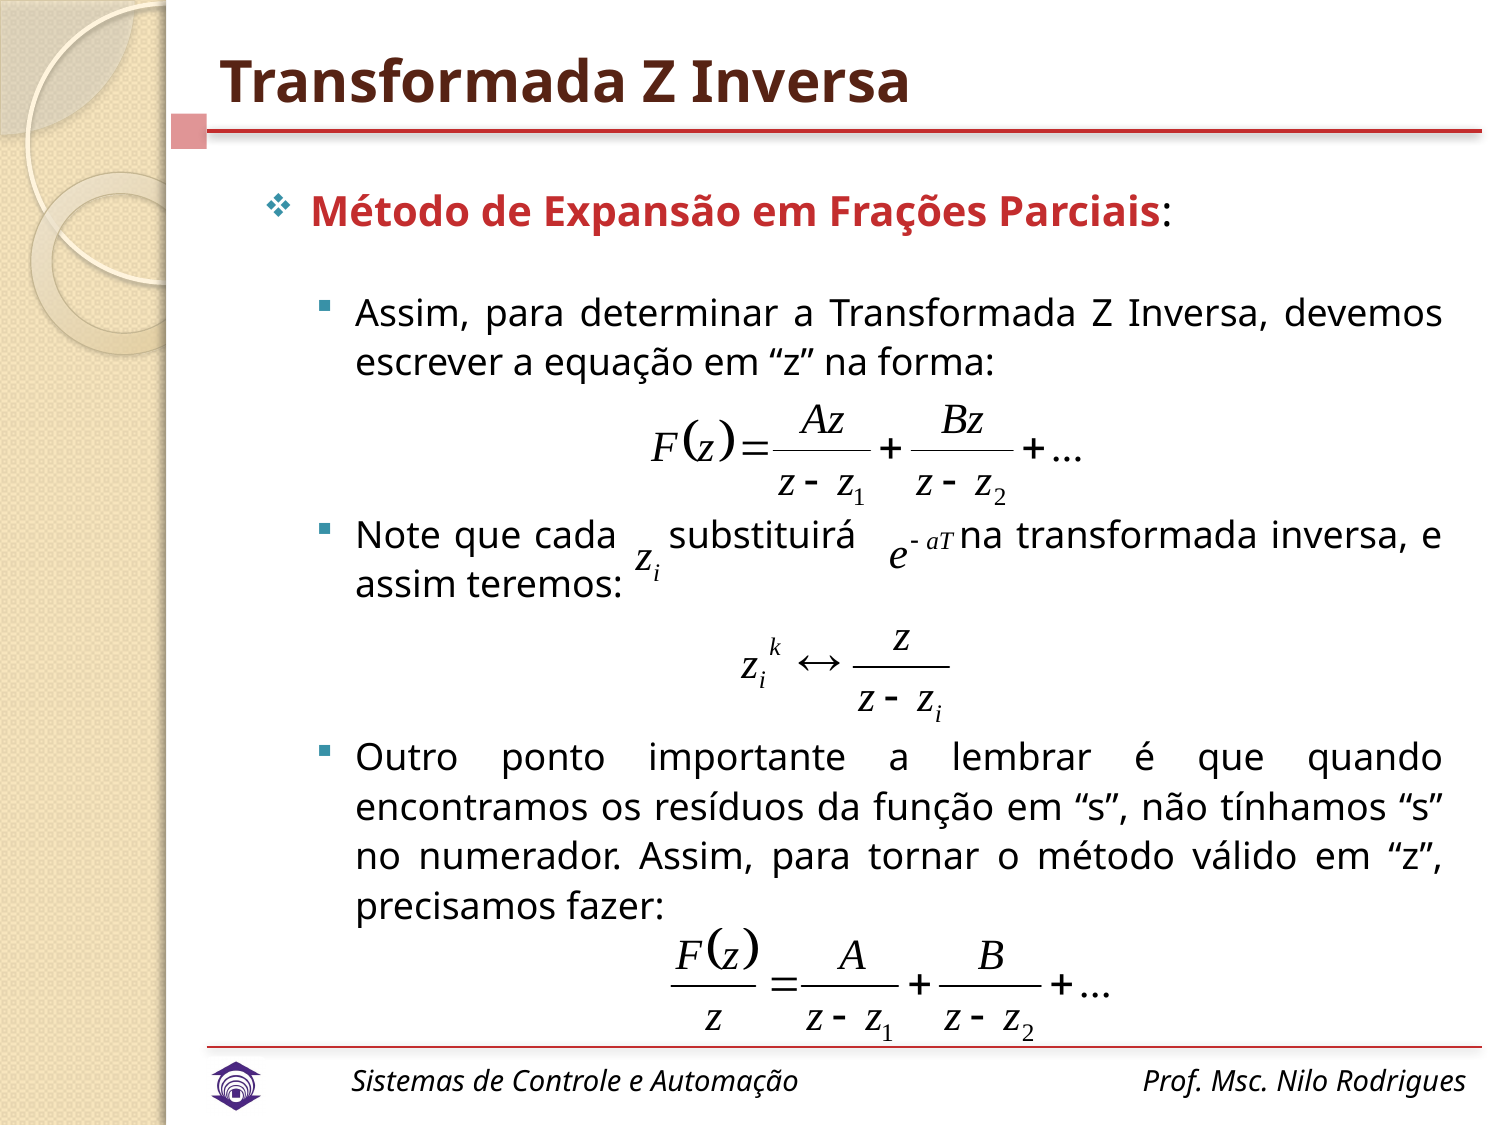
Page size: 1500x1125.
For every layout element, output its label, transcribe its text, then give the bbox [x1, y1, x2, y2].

title Transformada Z Inversa [205, 20, 1436, 133]
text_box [642, 392, 1089, 516]
list Método de Expansão em Frações Parciais: Assim, para determinar a Transformada Z Inversa, devemos escrever a equação em “z” na forma: Note que cada substituirá na transformada inversa, e assim teremos: Outro ponto importante a lembrar é que quando encontramos os resíduos da função em “s”, não tínhamos “s” no numerador. Assim, para tornar o método válido em “z”, precisamos fazer: [235, 172, 1459, 1024]
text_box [732, 609, 958, 733]
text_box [663, 928, 1117, 1052]
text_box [882, 521, 963, 580]
picture [206, 1056, 266, 1116]
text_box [626, 526, 671, 593]
text_box [169, 111, 209, 151]
